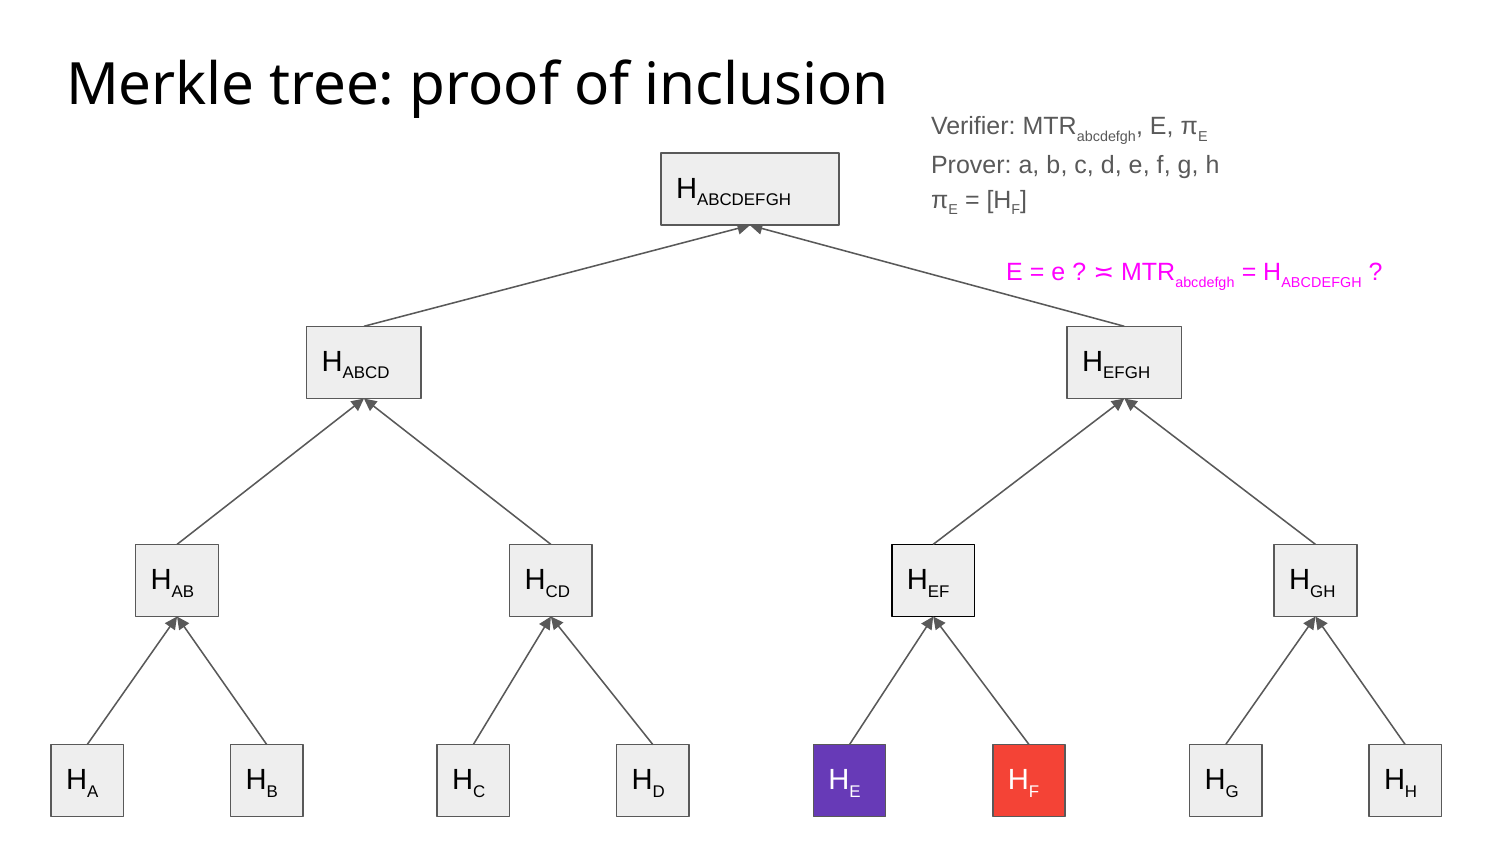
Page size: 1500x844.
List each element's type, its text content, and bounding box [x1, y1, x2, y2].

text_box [135, 544, 593, 617]
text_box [891, 544, 1358, 617]
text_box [176, 616, 267, 745]
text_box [176, 398, 358, 545]
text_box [1189, 744, 1442, 817]
text_box HABCDEFGH [661, 152, 839, 223]
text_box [473, 616, 548, 745]
text_box HD [616, 744, 689, 817]
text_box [363, 408, 552, 545]
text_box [932, 408, 1119, 545]
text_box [50, 744, 304, 817]
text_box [749, 225, 1125, 324]
text_box HC [437, 744, 510, 817]
list Verifier: MTRabcdefgh, E, πΕ Prover: a, b, c, d, e, f, g, h πE = [HF] E = e ? ≍ MTRabcdefgh = HABCDEFGH ? [916, 89, 1474, 300]
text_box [849, 616, 930, 745]
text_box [813, 744, 1066, 817]
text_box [306, 326, 1182, 399]
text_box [363, 225, 747, 324]
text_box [1124, 398, 1316, 545]
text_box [1315, 616, 1406, 745]
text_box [86, 616, 174, 745]
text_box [932, 616, 1030, 745]
title Merkle tree: proof of inclusion [51, 31, 1449, 125]
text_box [1225, 616, 1313, 745]
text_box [550, 616, 654, 745]
